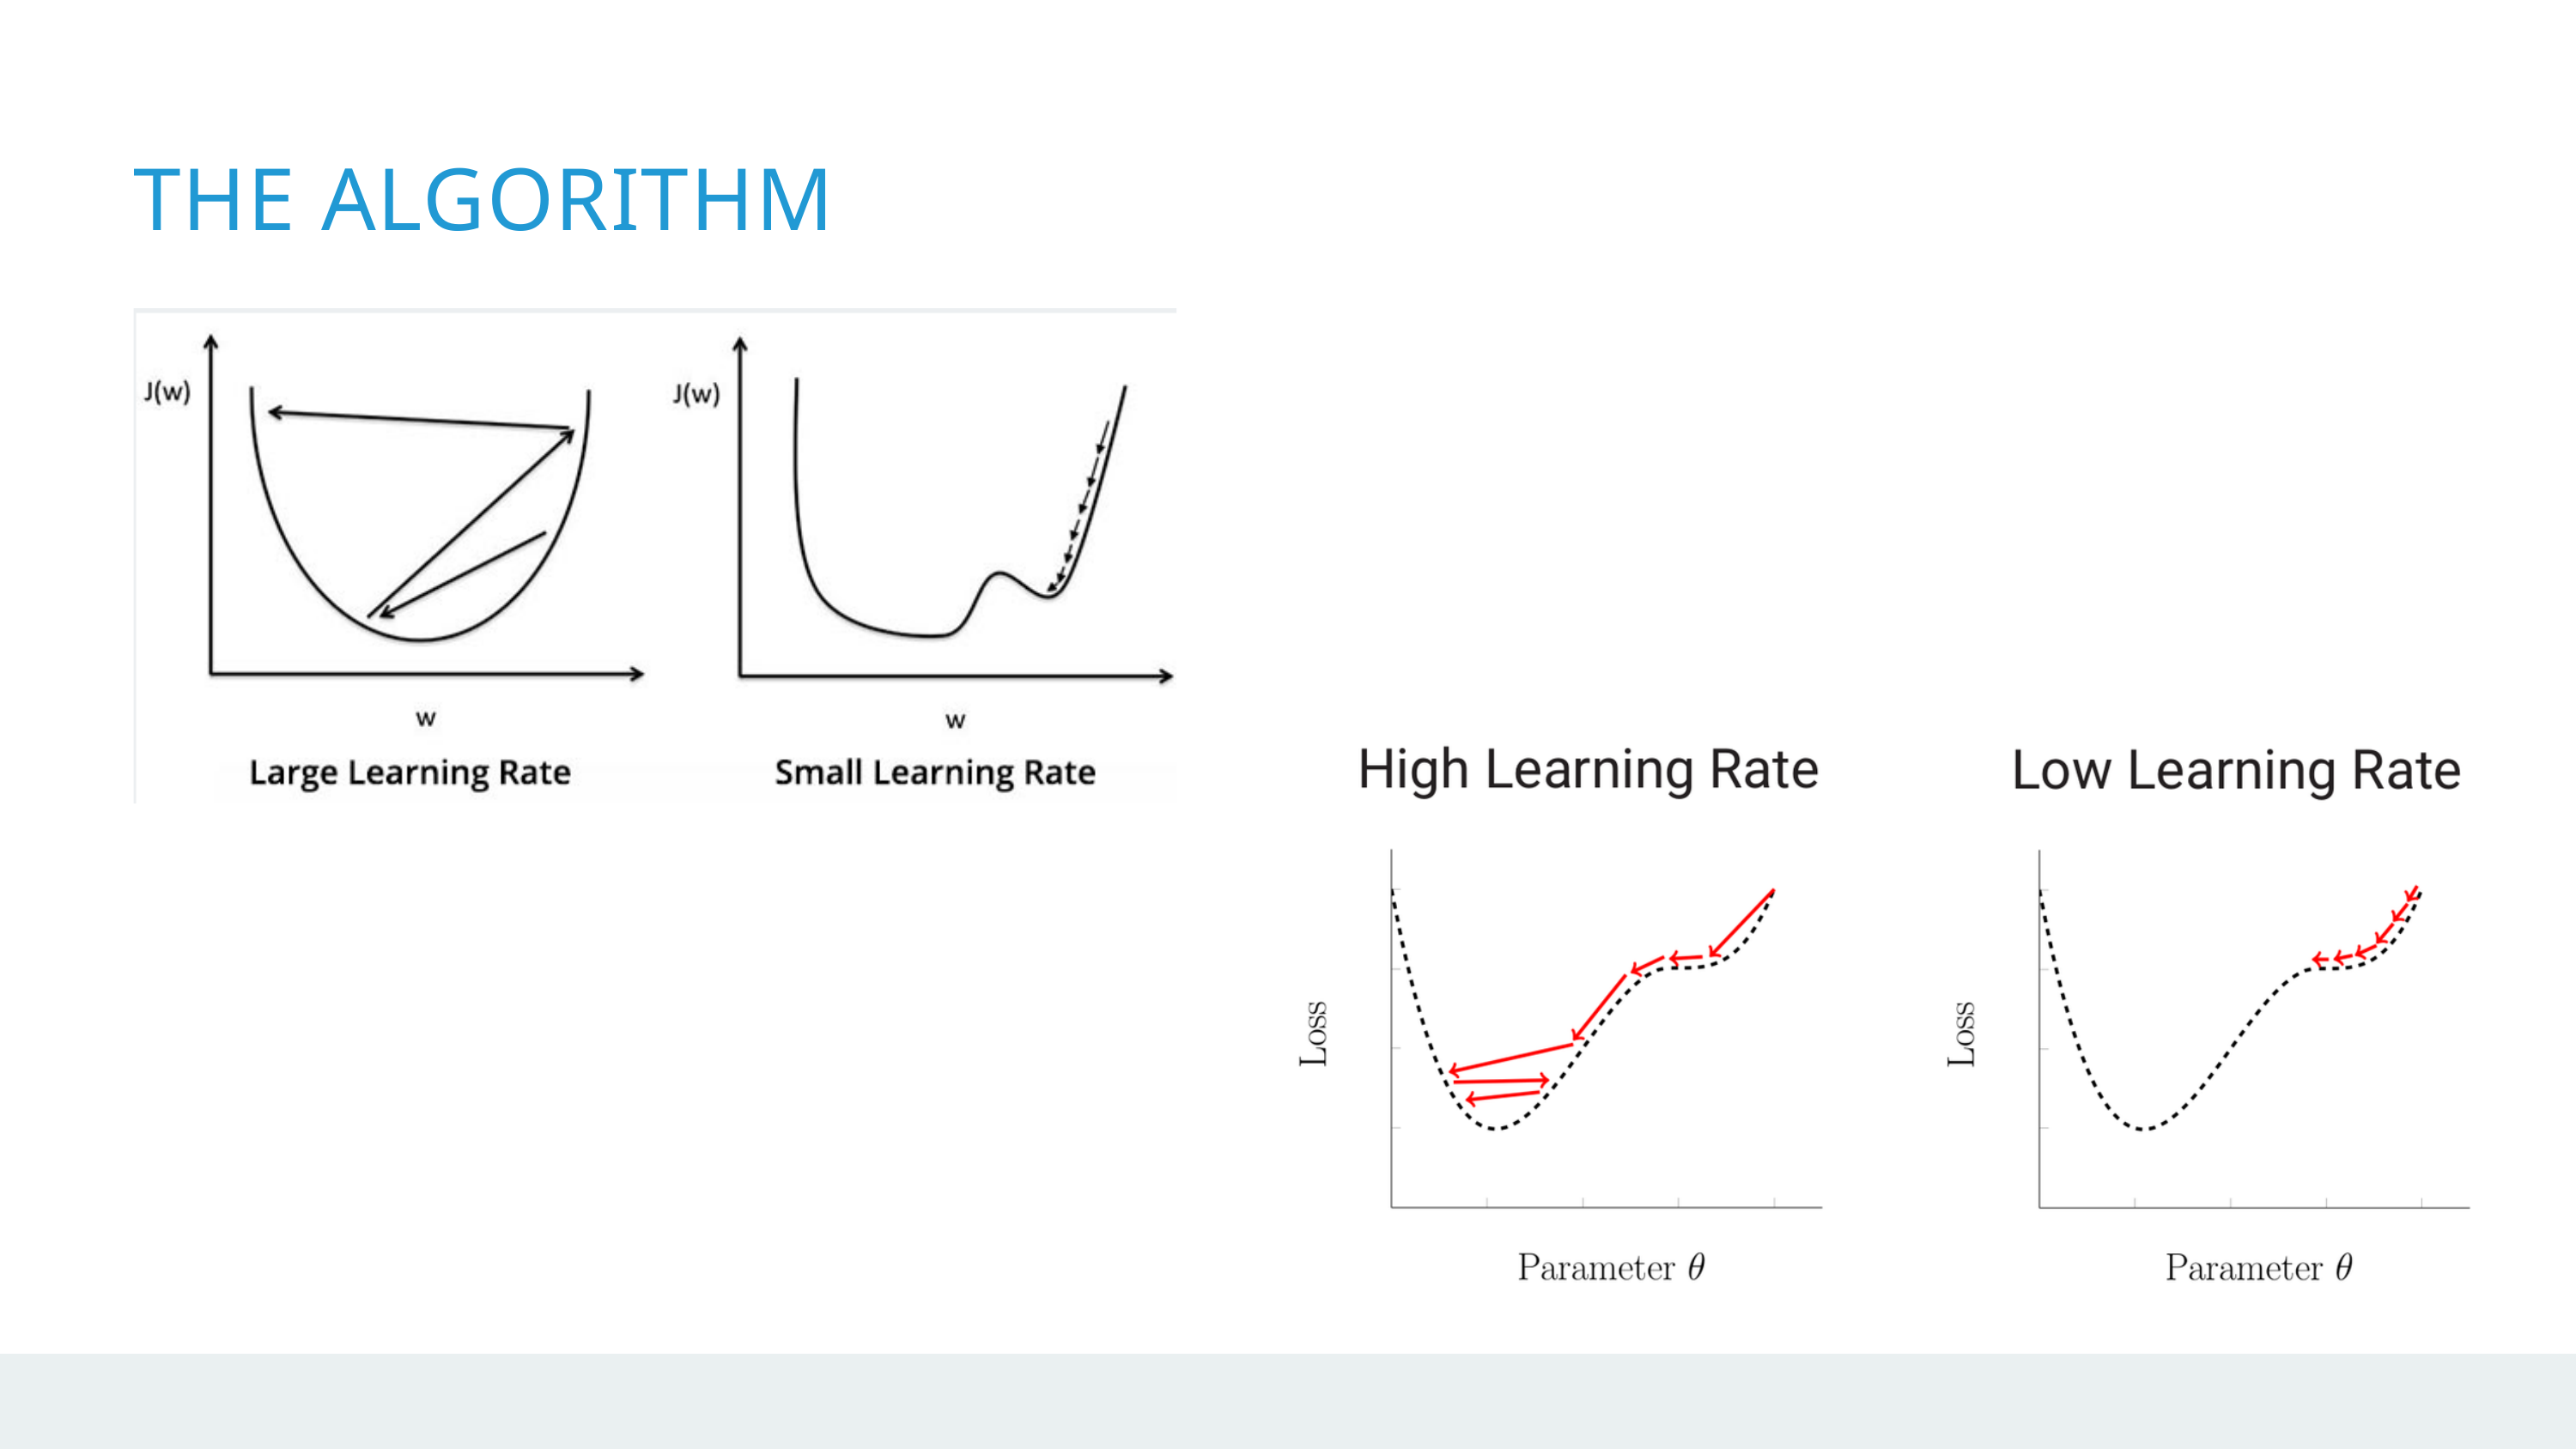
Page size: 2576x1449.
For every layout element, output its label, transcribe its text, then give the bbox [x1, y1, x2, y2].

text_box [133, 308, 1177, 803]
text_box [1287, 712, 2509, 1304]
text_box [0, 1354, 2576, 1449]
text_box THE ALGORITHM [133, 144, 2539, 248]
